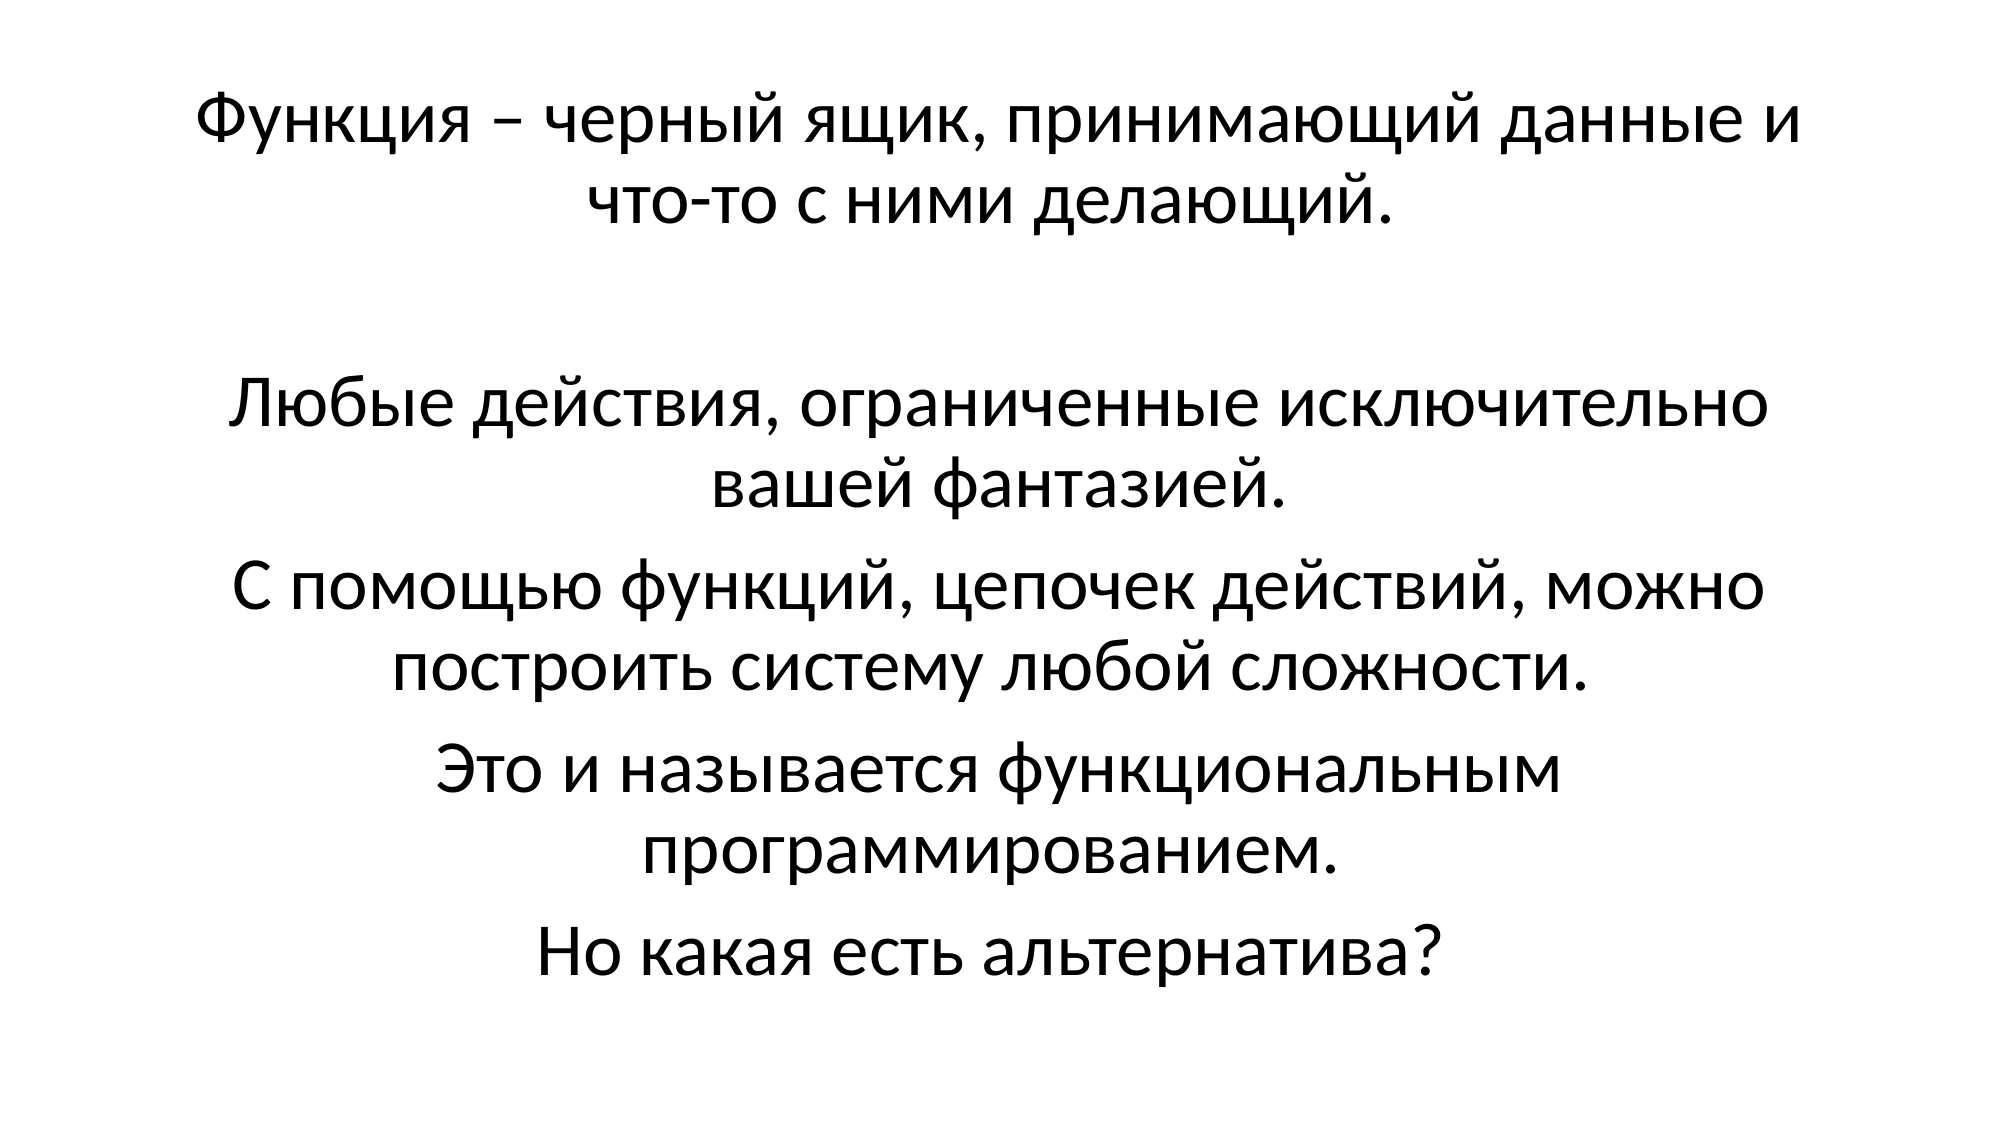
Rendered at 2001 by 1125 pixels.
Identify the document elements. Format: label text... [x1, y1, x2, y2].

list Функция – черный ящик, принимающий данные и что-то с ними делающий. Любые действия, ограниченные исключительно вашей фантазией. С помощью функций, цепочек действий, можно построить систему любой сложности. Это и называется функциональным программированием. Но какая есть альтернатива? [137, 70, 1863, 1073]
